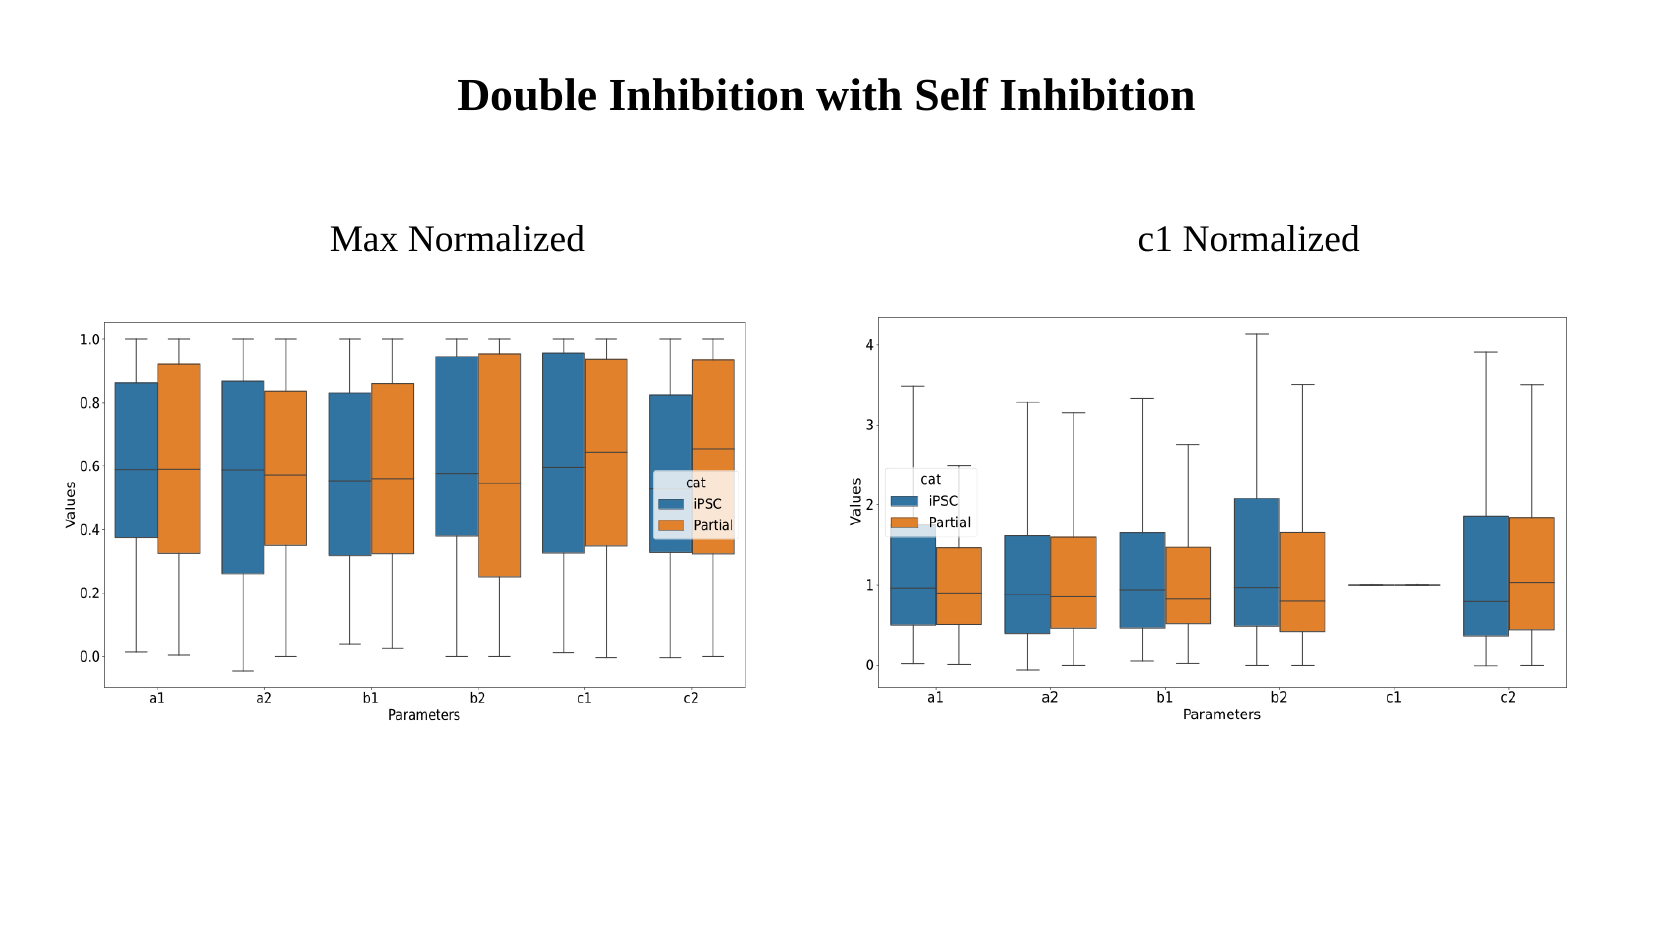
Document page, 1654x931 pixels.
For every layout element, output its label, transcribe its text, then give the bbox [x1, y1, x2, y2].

text_box Max Normalized [295, 206, 620, 263]
title Double Inhibition with Self Inhibition [82, 37, 1571, 148]
picture [0, 259, 1654, 739]
text_box c1 Normalized [1086, 206, 1412, 257]
